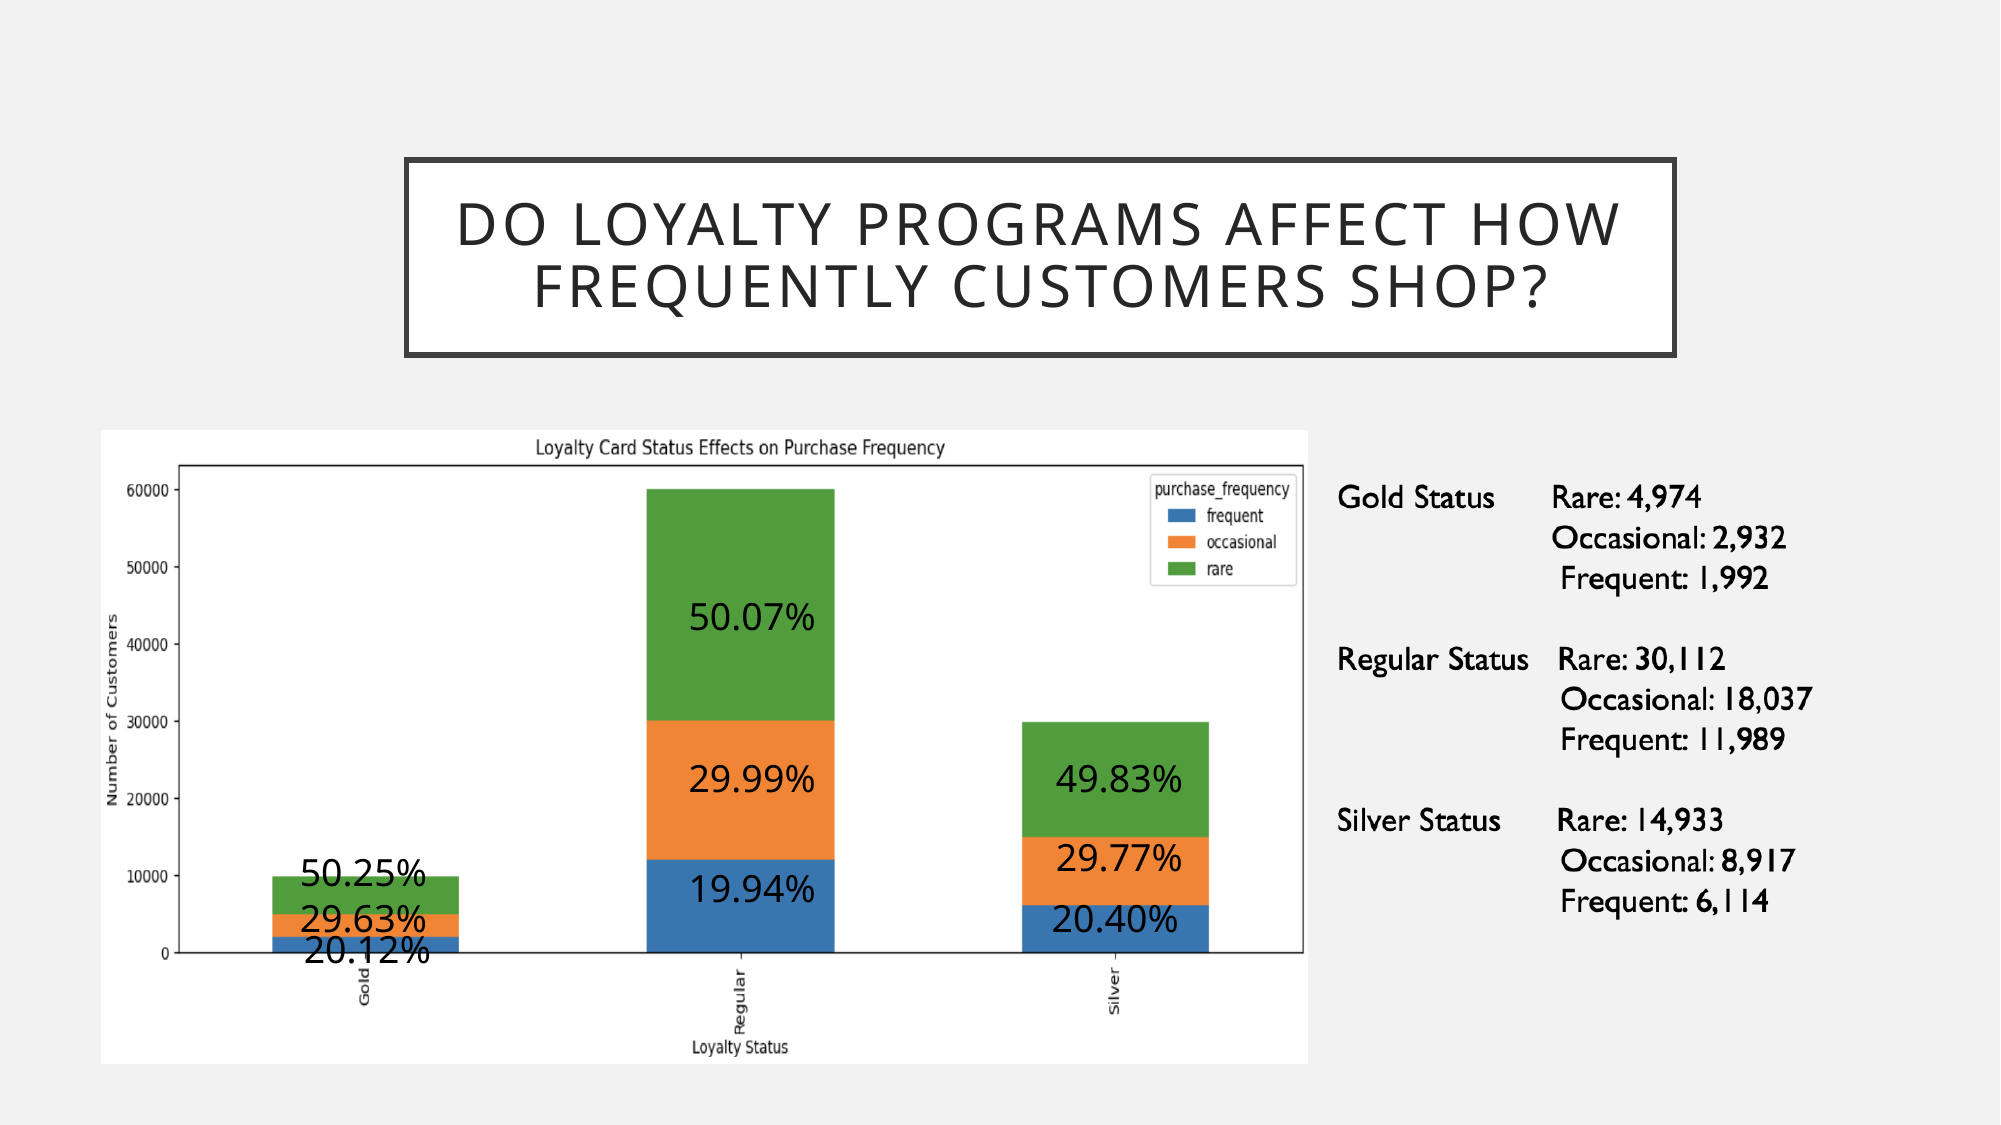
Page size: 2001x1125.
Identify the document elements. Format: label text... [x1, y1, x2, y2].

text_box Do LOYALTY PROGRAMS AFFECT HOW FREQUENTLY CUSTOMERS SHOP? [406, 159, 1675, 355]
picture [101, 430, 1868, 1064]
